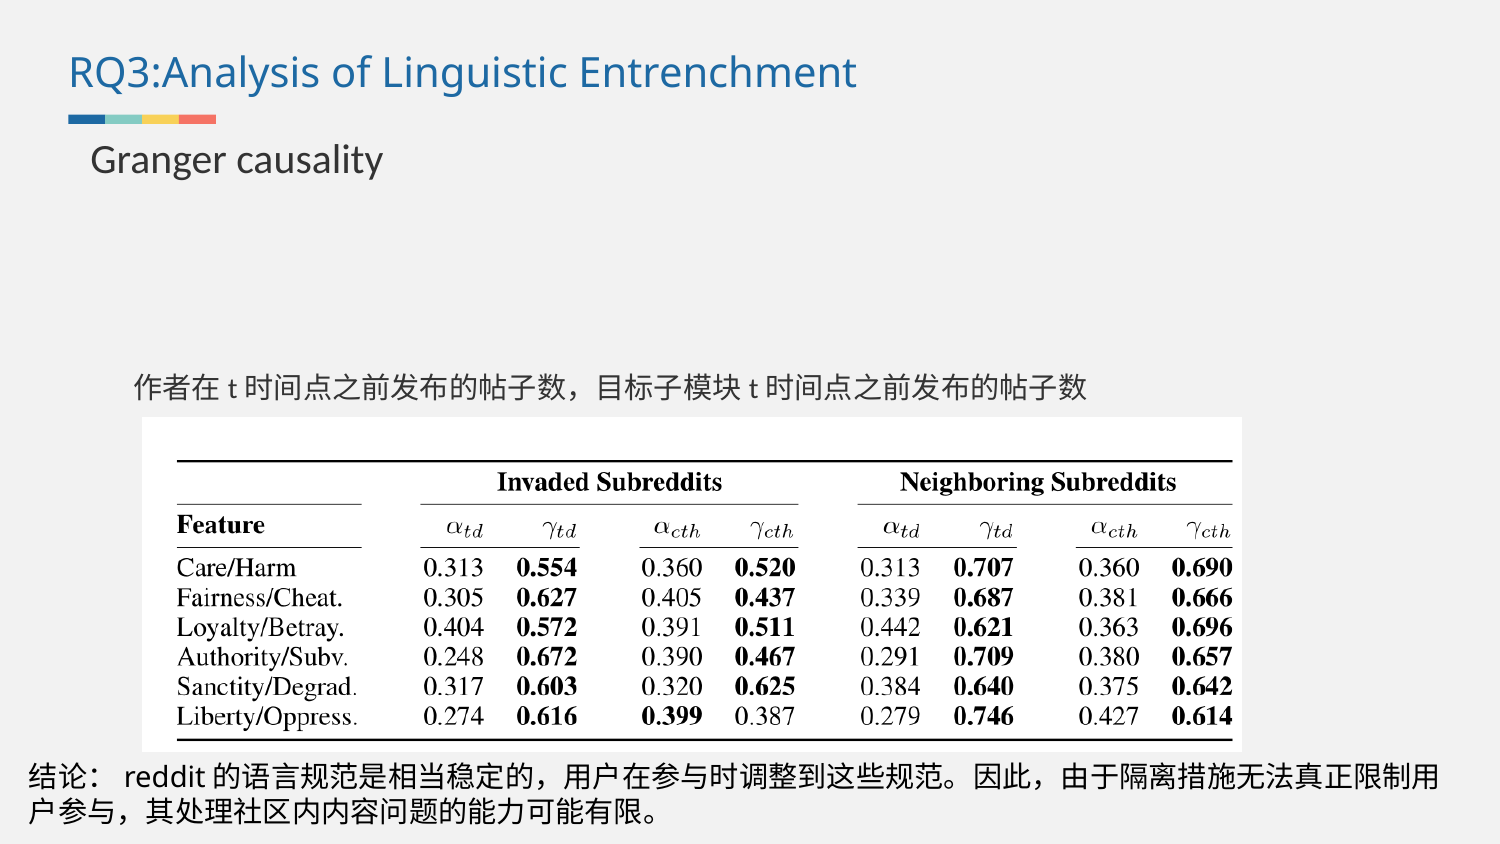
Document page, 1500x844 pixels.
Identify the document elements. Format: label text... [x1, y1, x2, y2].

text_box RQ3:Analysis of Linguistic Entrenchment [68, 45, 916, 96]
picture [141, 417, 1242, 752]
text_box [68, 114, 217, 125]
text_box 结论：reddit的语言规范是相当稳定的，用户在参与时调整到这些规范。因此，由于隔离措施无法真正限制用户参与，其处理社区内内容问题的能力可能有限。 [14, 751, 1471, 837]
